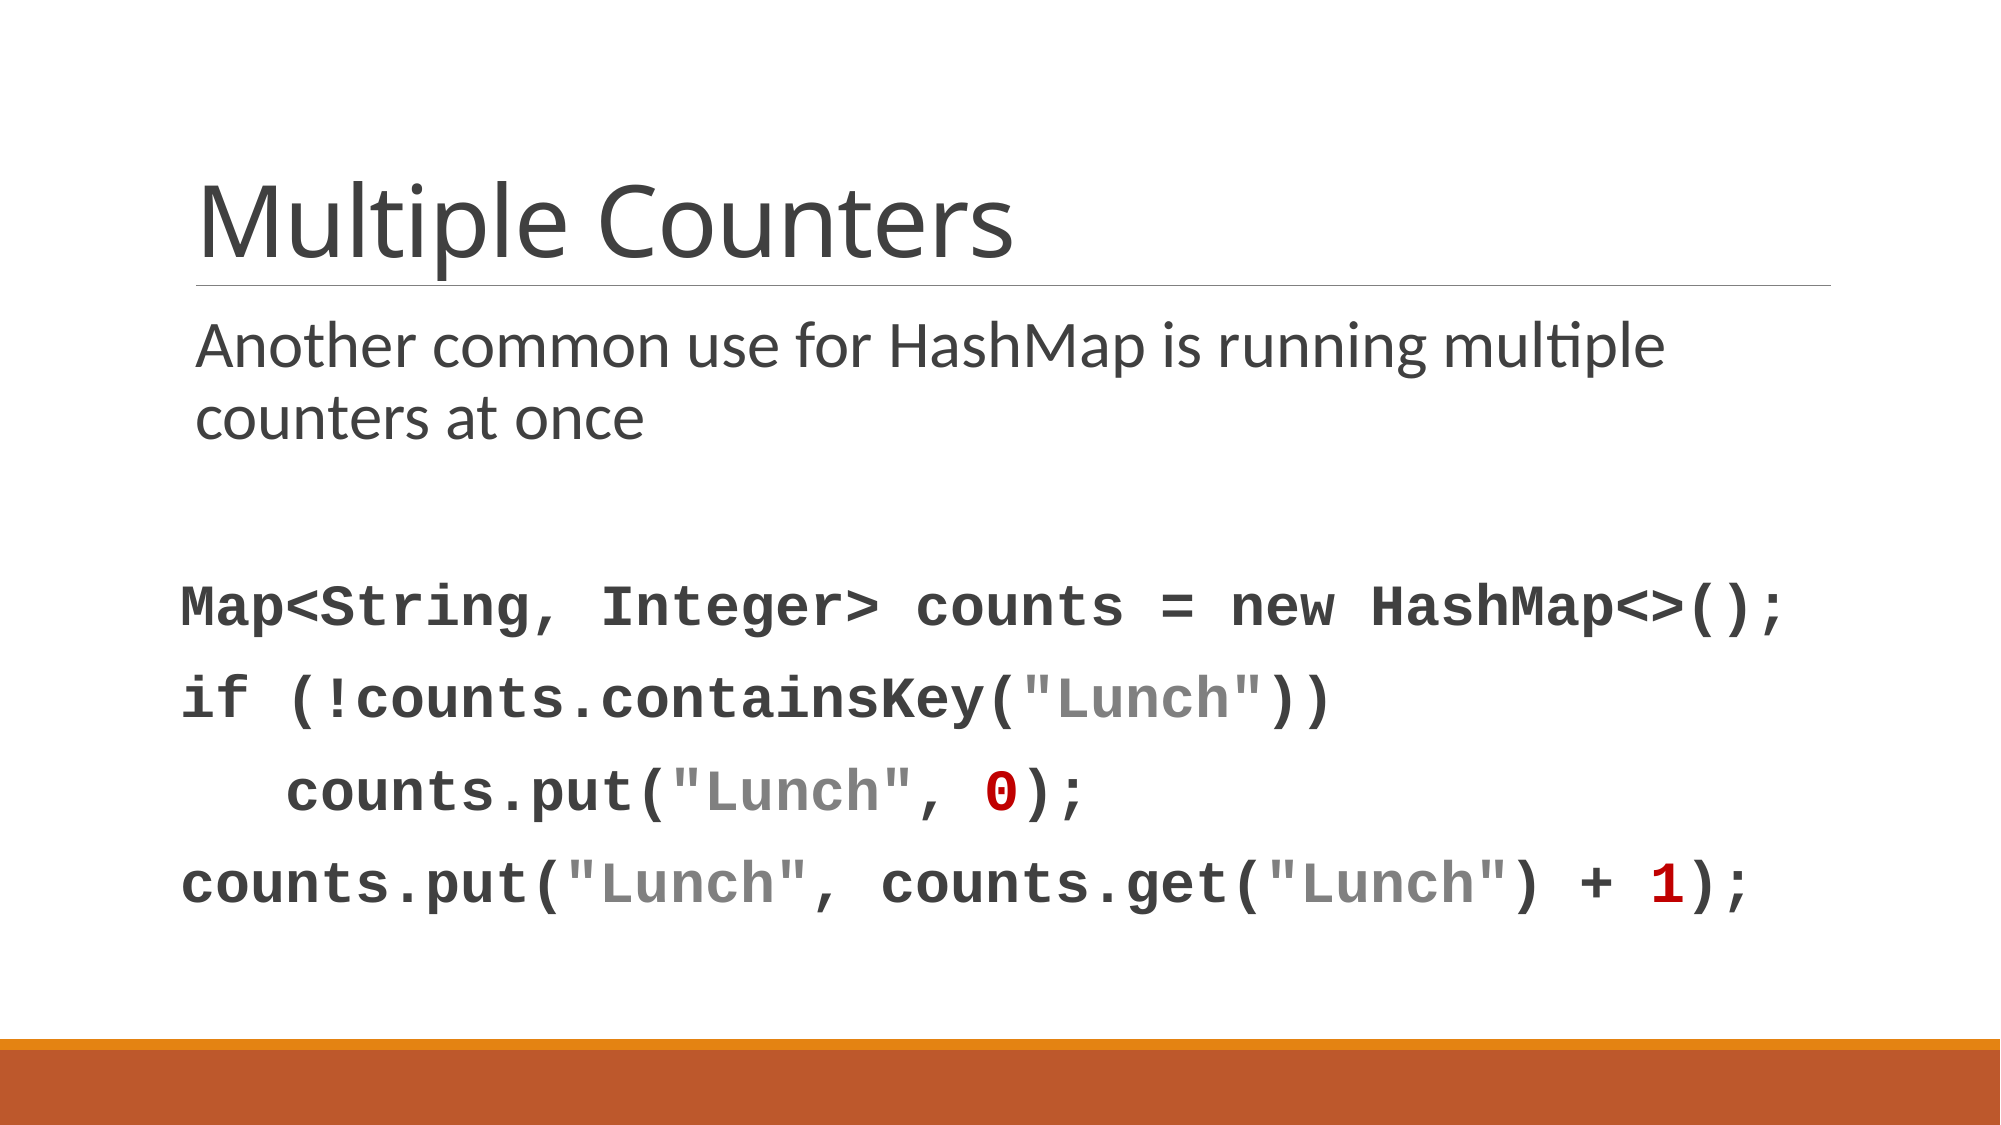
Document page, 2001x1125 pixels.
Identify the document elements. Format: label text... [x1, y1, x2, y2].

title Multiple Counters [180, 47, 1830, 285]
list Another common use for HashMap is running multiple counters at once Map<String, Integer> counts = new HashMap<>(); if (!counts.containsKey("Lunch")) counts.put("Lunch", 0); counts.put("Lunch", counts.get("Lunch") + 1); [180, 302, 1830, 963]
